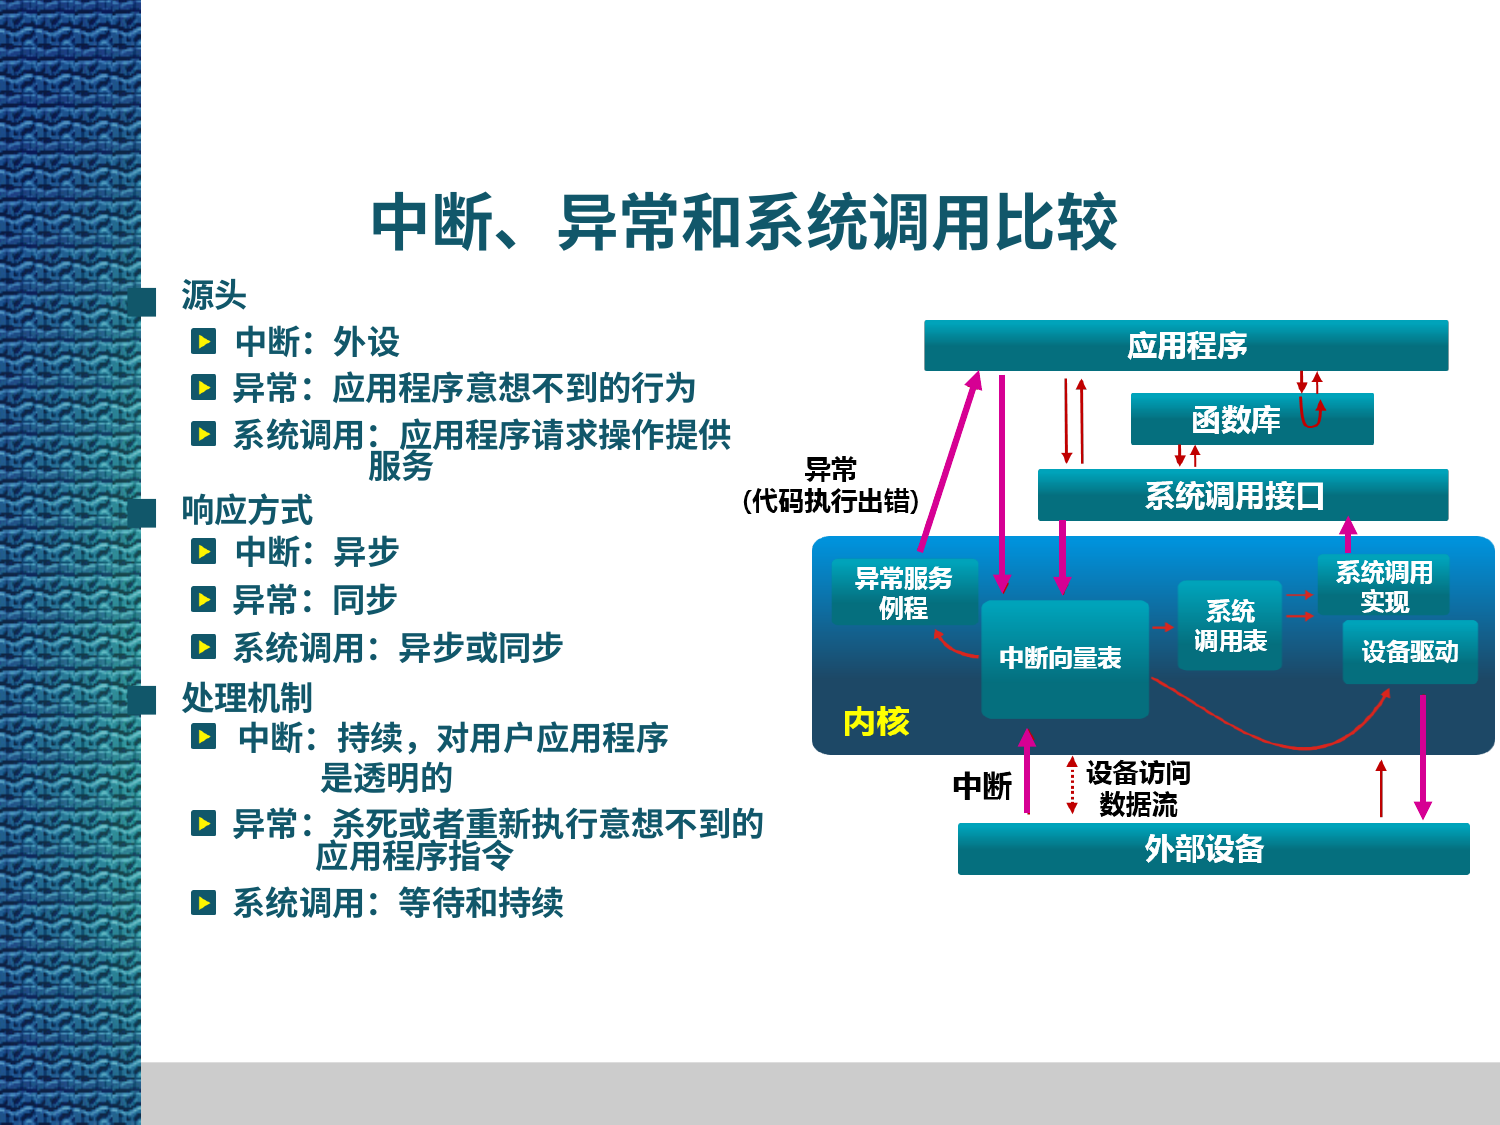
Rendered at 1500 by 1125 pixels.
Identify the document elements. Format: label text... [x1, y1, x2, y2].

picture [1287, 590, 1312, 600]
picture [0, 0, 141, 1125]
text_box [107, 665, 809, 931]
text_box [107, 266, 835, 478]
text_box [919, 369, 980, 553]
text_box 中断、异常和系统调用比较 [353, 175, 1315, 266]
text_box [107, 478, 694, 665]
picture [699, 315, 1495, 884]
